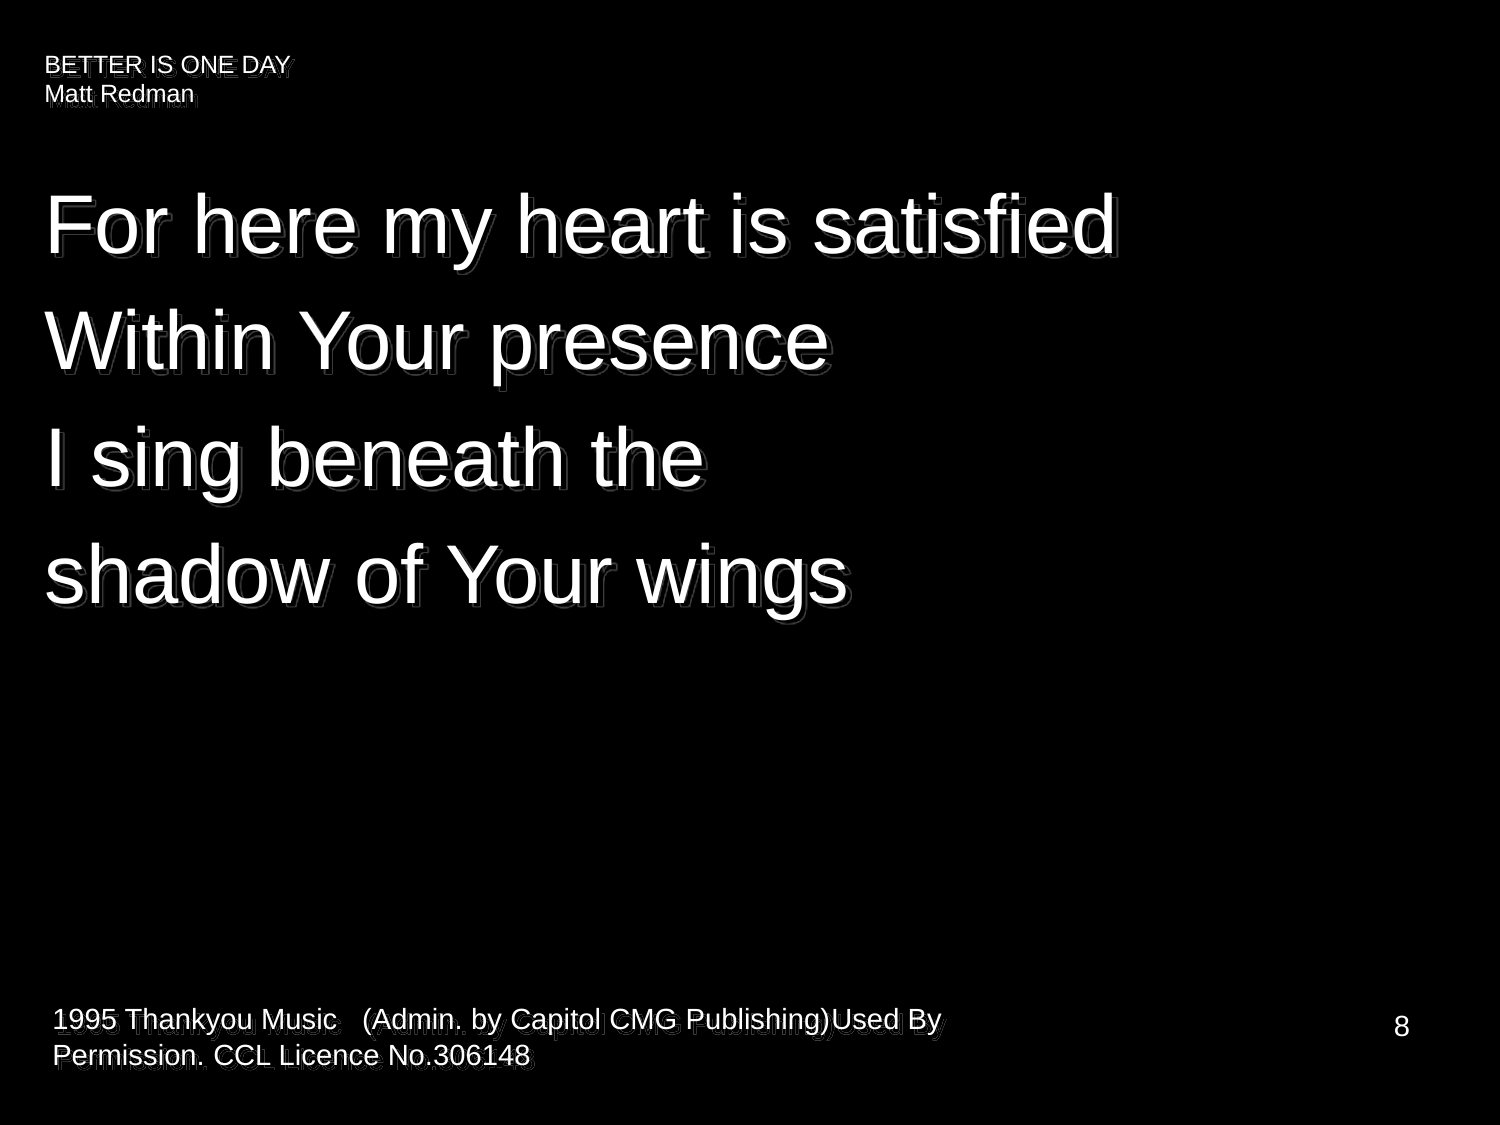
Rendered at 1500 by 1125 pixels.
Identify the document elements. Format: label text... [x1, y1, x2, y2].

list For here my heart is satisfied Within Your presence I sing beneath the shadow of Your wings [29, 162, 1481, 863]
text_box 1995 Thankyou Music (Admin. by Capitol CMG Publishing)Used By Permission. CCL Licence No.306148 [37, 999, 1069, 1079]
title BETTER IS ONE DAY Matt Redman [29, 31, 1381, 125]
slide_number 8 [1074, 999, 1426, 1079]
